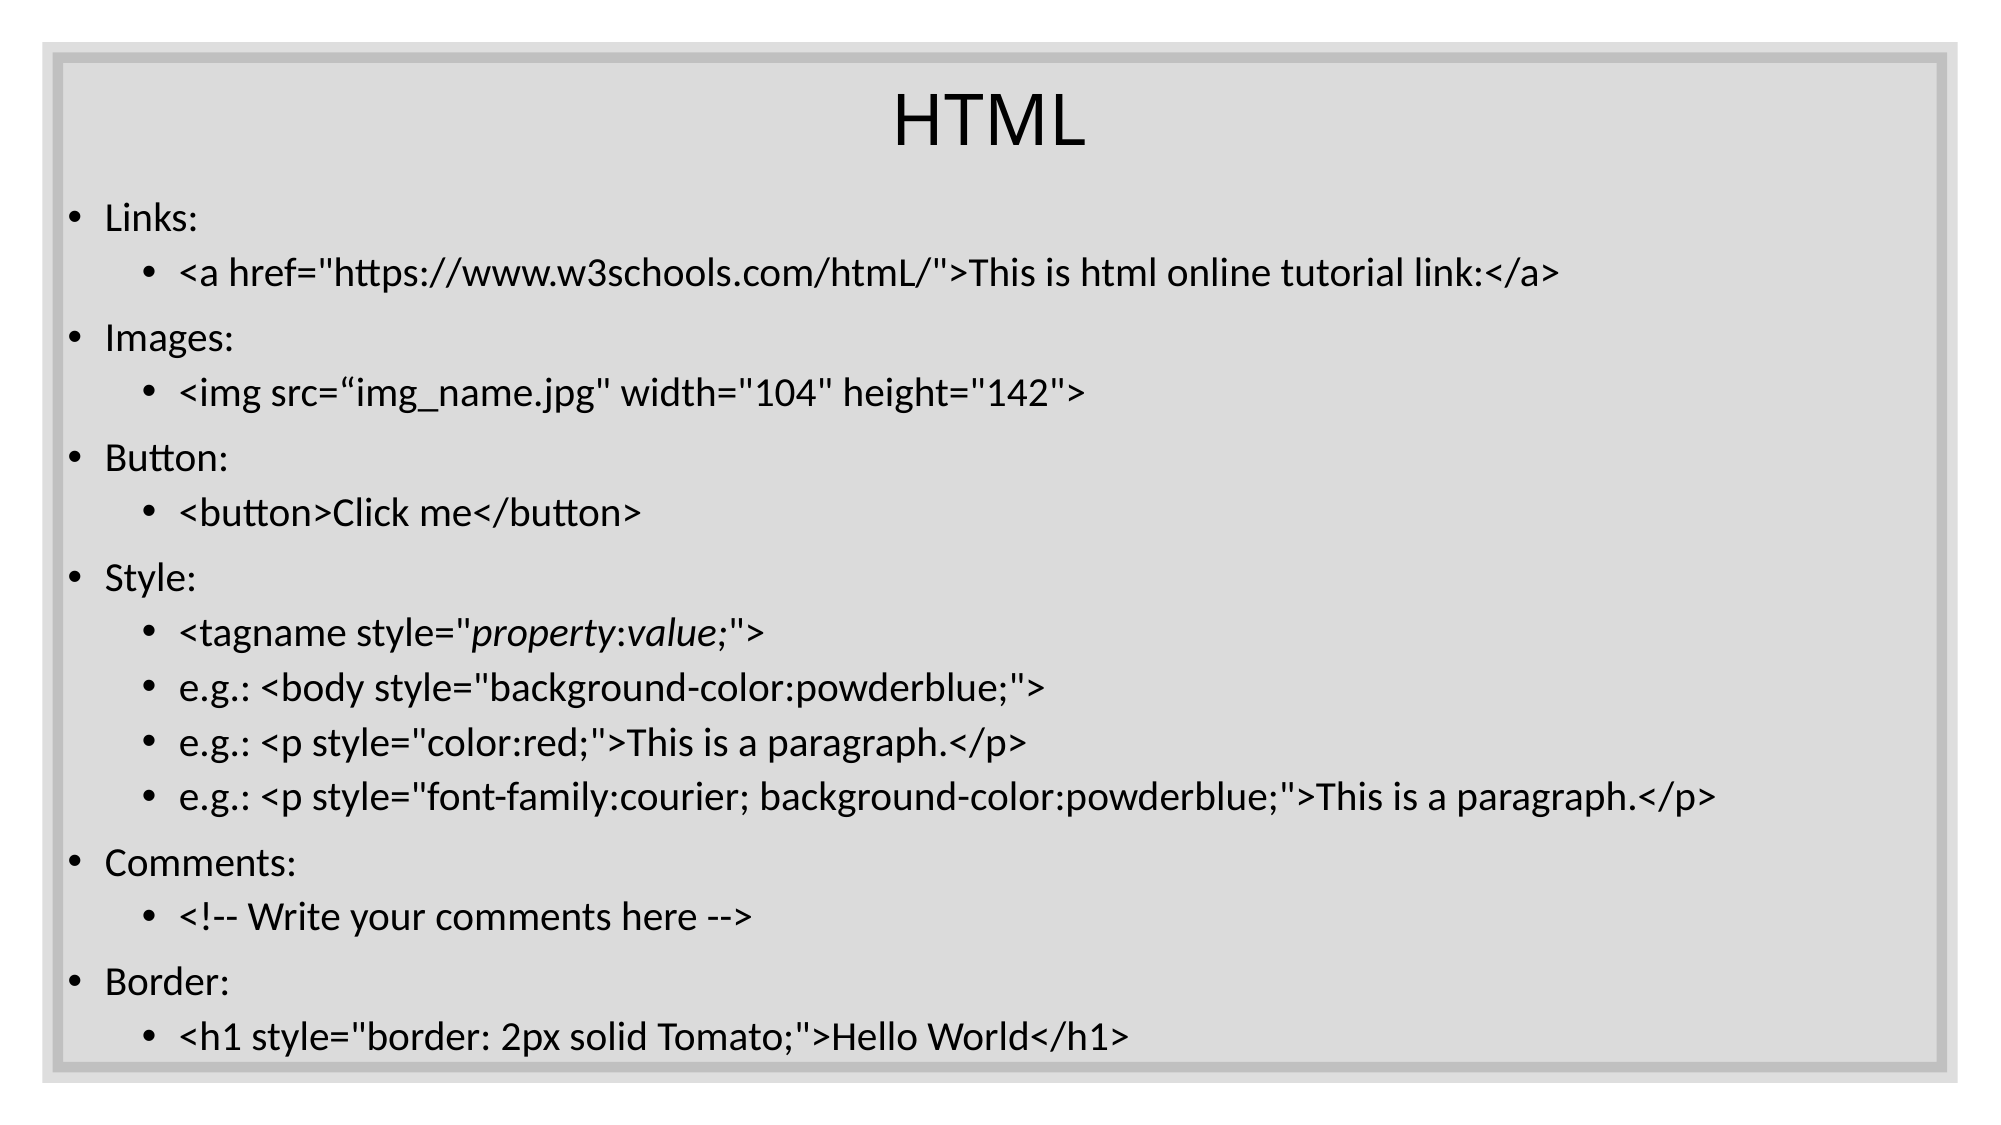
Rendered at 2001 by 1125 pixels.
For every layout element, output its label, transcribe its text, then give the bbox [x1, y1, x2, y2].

text_box [52, 51, 1948, 188]
list Links: <a href="https://www.w3schools.com/htmL/">This is html online tutorial link:</a> Images: <img src=“img_name.jpg" width="104" height="142"> Button: <button>Click me</button> Style: <tagname style="property:value;"> e.g.: <body style="background-color:powderblue;"> e.g.: <p style="color:red;">This is a paragraph.</p> e.g.: <p style="font-family:courier; background-color:powderblue;">This is a paragraph.</p> Comments: <!-- Write your comments here --> Border: <h1 style="border: 2px solid Tomato;">Hello World</h1> [52, 188, 1948, 1073]
title HTML [876, 54, 1124, 188]
